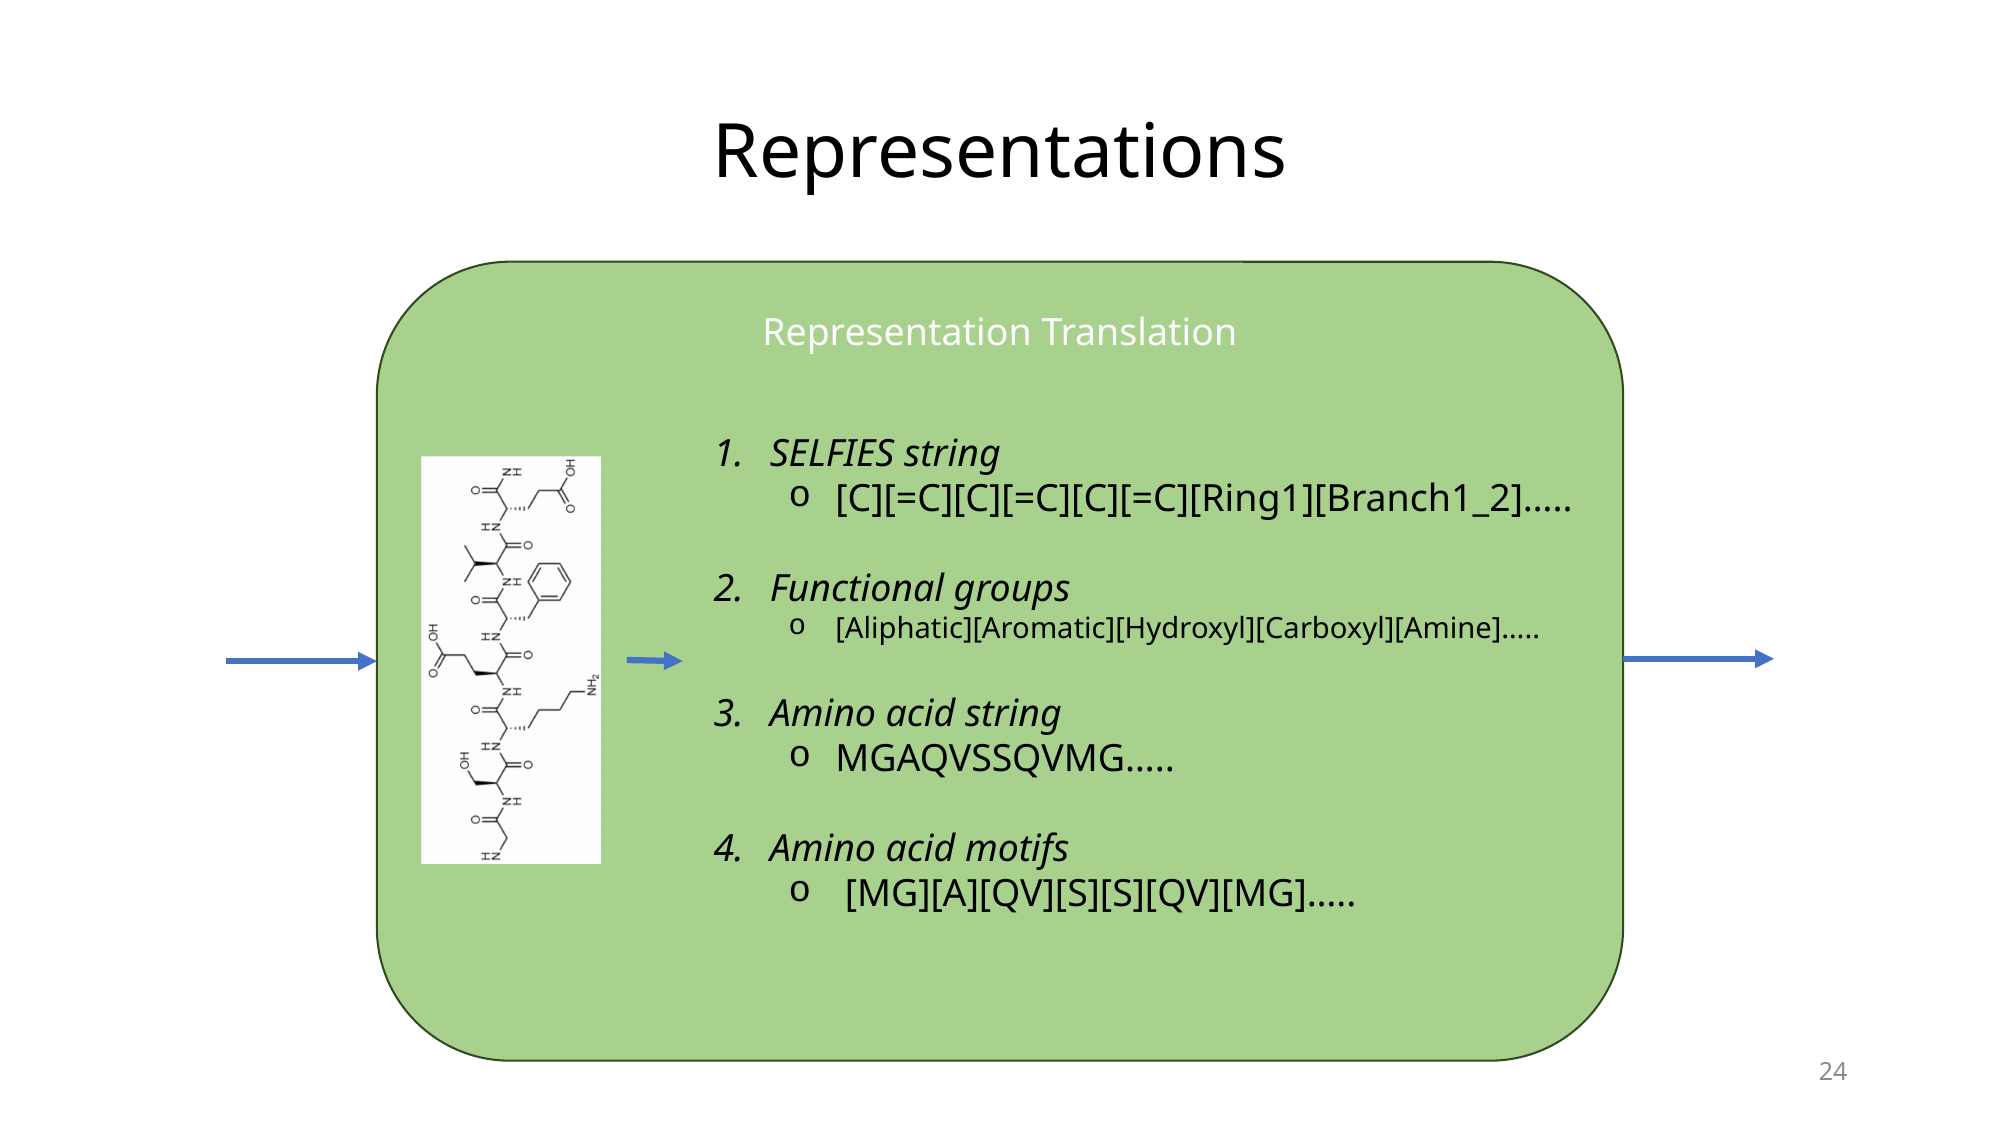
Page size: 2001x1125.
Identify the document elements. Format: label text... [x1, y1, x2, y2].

text_box Representation Translation [375, 260, 1625, 1062]
text_box SELFIES string [C][=C][C][=C][C][=C][Ring1][Branch1_2]….. Functional groups [Aliphatic][Aromatic][Hydroxyl][Carboxyl][Amine]….. Amino acid string MGAQVSSQVMG….. Amino acid motifs [MG][A][QV][S][S][QV][MG]….. [698, 421, 1610, 922]
title Representations [137, 44, 1863, 262]
picture [307, 457, 715, 864]
slide_number 24 [1412, 1042, 1863, 1103]
